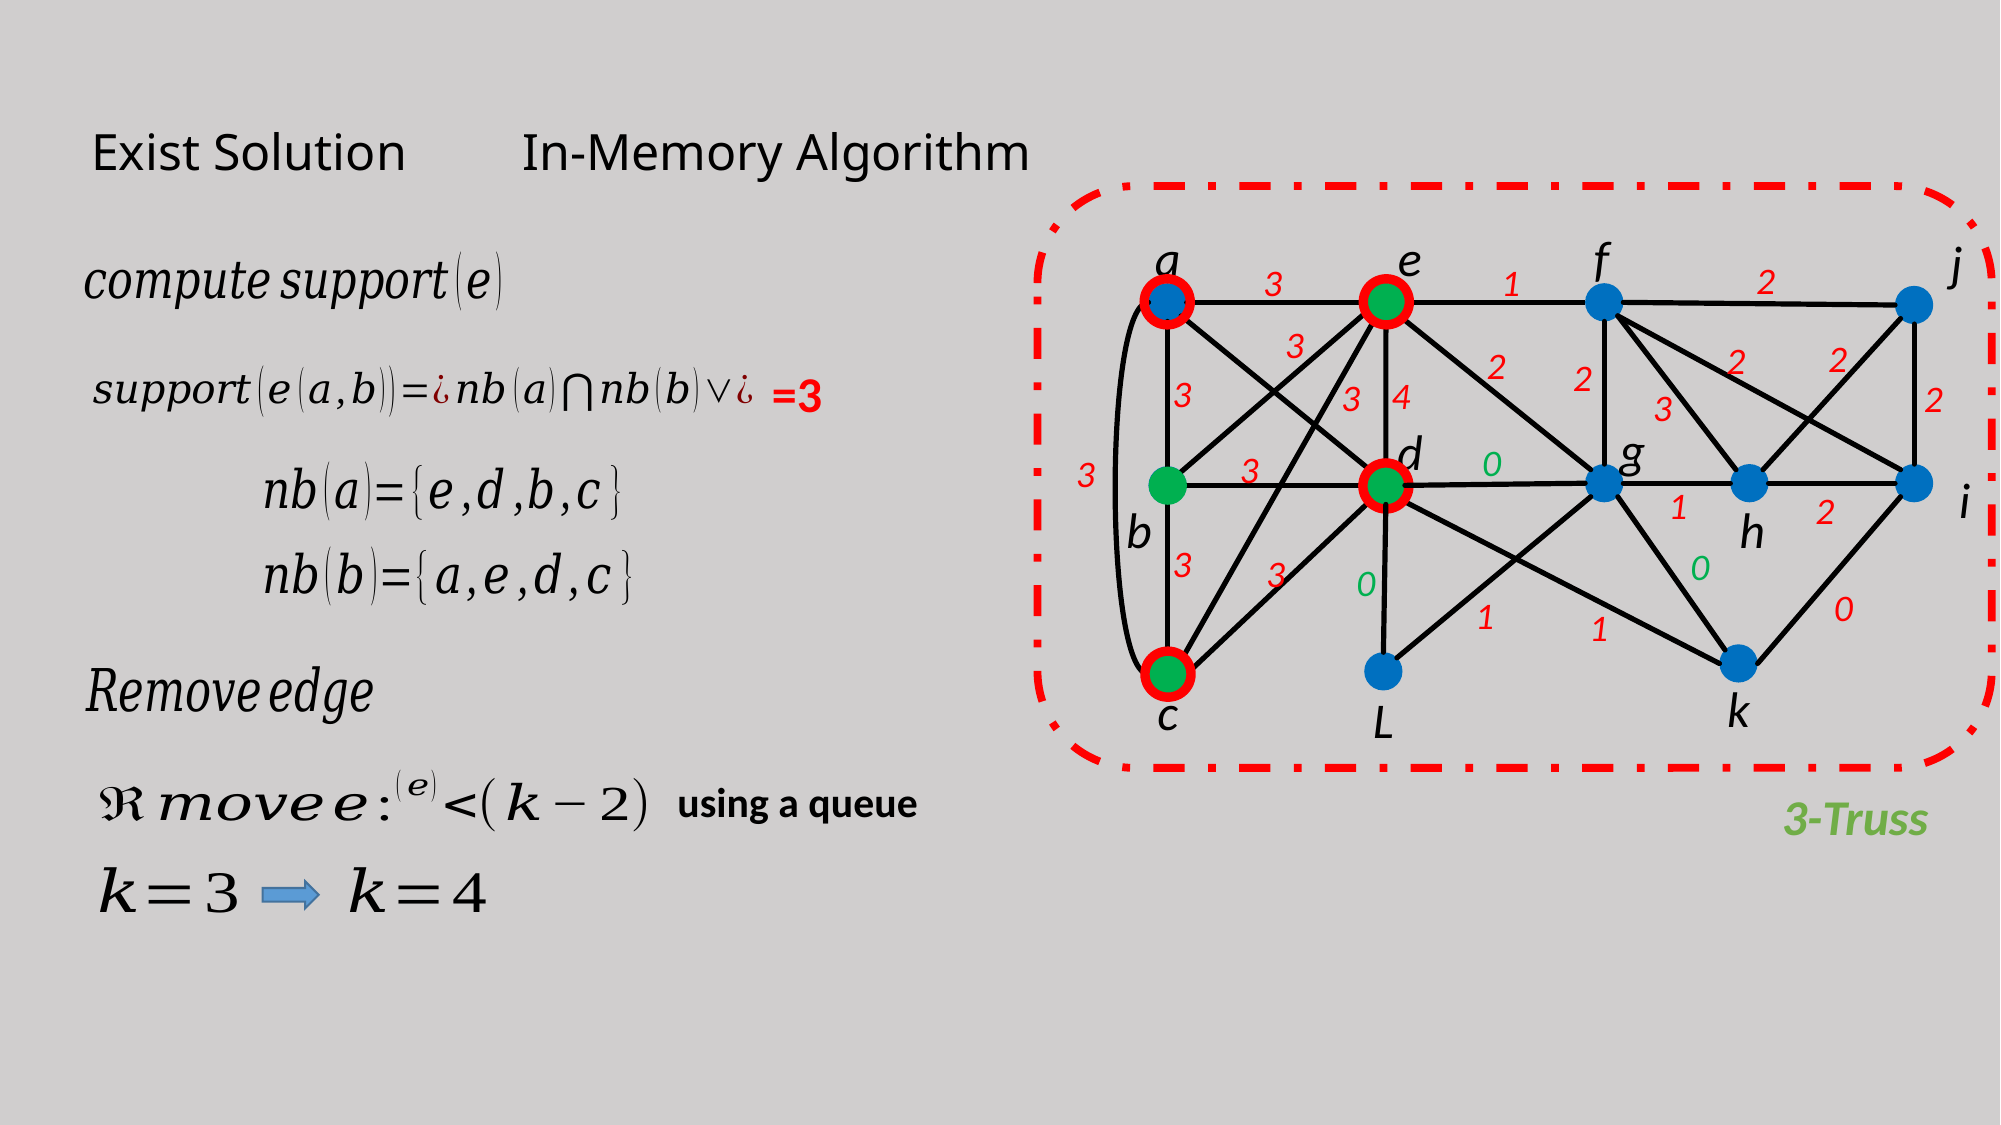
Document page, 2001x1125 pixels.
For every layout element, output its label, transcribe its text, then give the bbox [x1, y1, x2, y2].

text_box using a queue [653, 767, 963, 833]
text_box [261, 878, 321, 911]
text_box Exist Solution [76, 83, 423, 188]
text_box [1617, 496, 1725, 650]
text_box =3 [757, 355, 838, 431]
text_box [1037, 186, 1992, 854]
text_box i [1992, 460, 2000, 536]
text_box In-Memory Algorithm [507, 83, 1047, 188]
